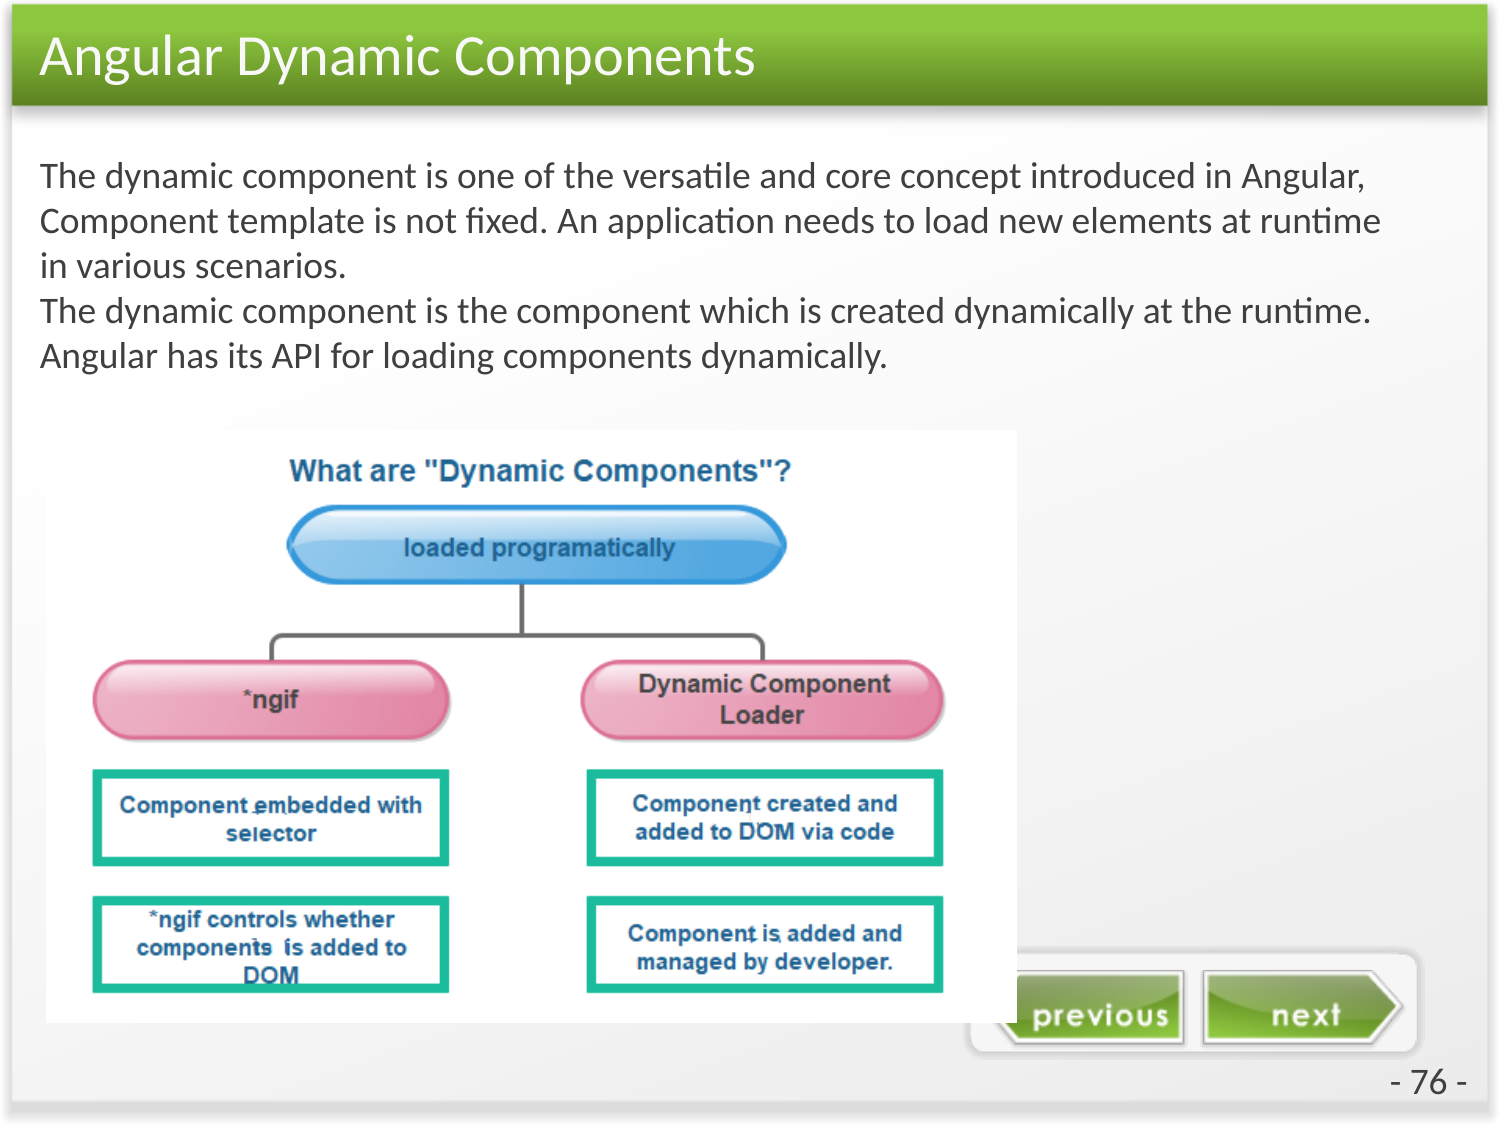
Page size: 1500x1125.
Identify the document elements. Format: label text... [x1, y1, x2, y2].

picture [0, 0, 1500, 1125]
slide_number - 76 - [1374, 1050, 1488, 1088]
list The dynamic component is one of the versatile and core concept introduced in Angular, Component template is not fixed. An application needs to load new elements at runtime in various scenarios. The dynamic component is the component which is created dynamically at the runtime. Angular has its API for loading components dynamically. [24, 98, 1425, 913]
title Angular Dynamic Components [24, 10, 1475, 99]
text_box [50, 137, 1363, 244]
